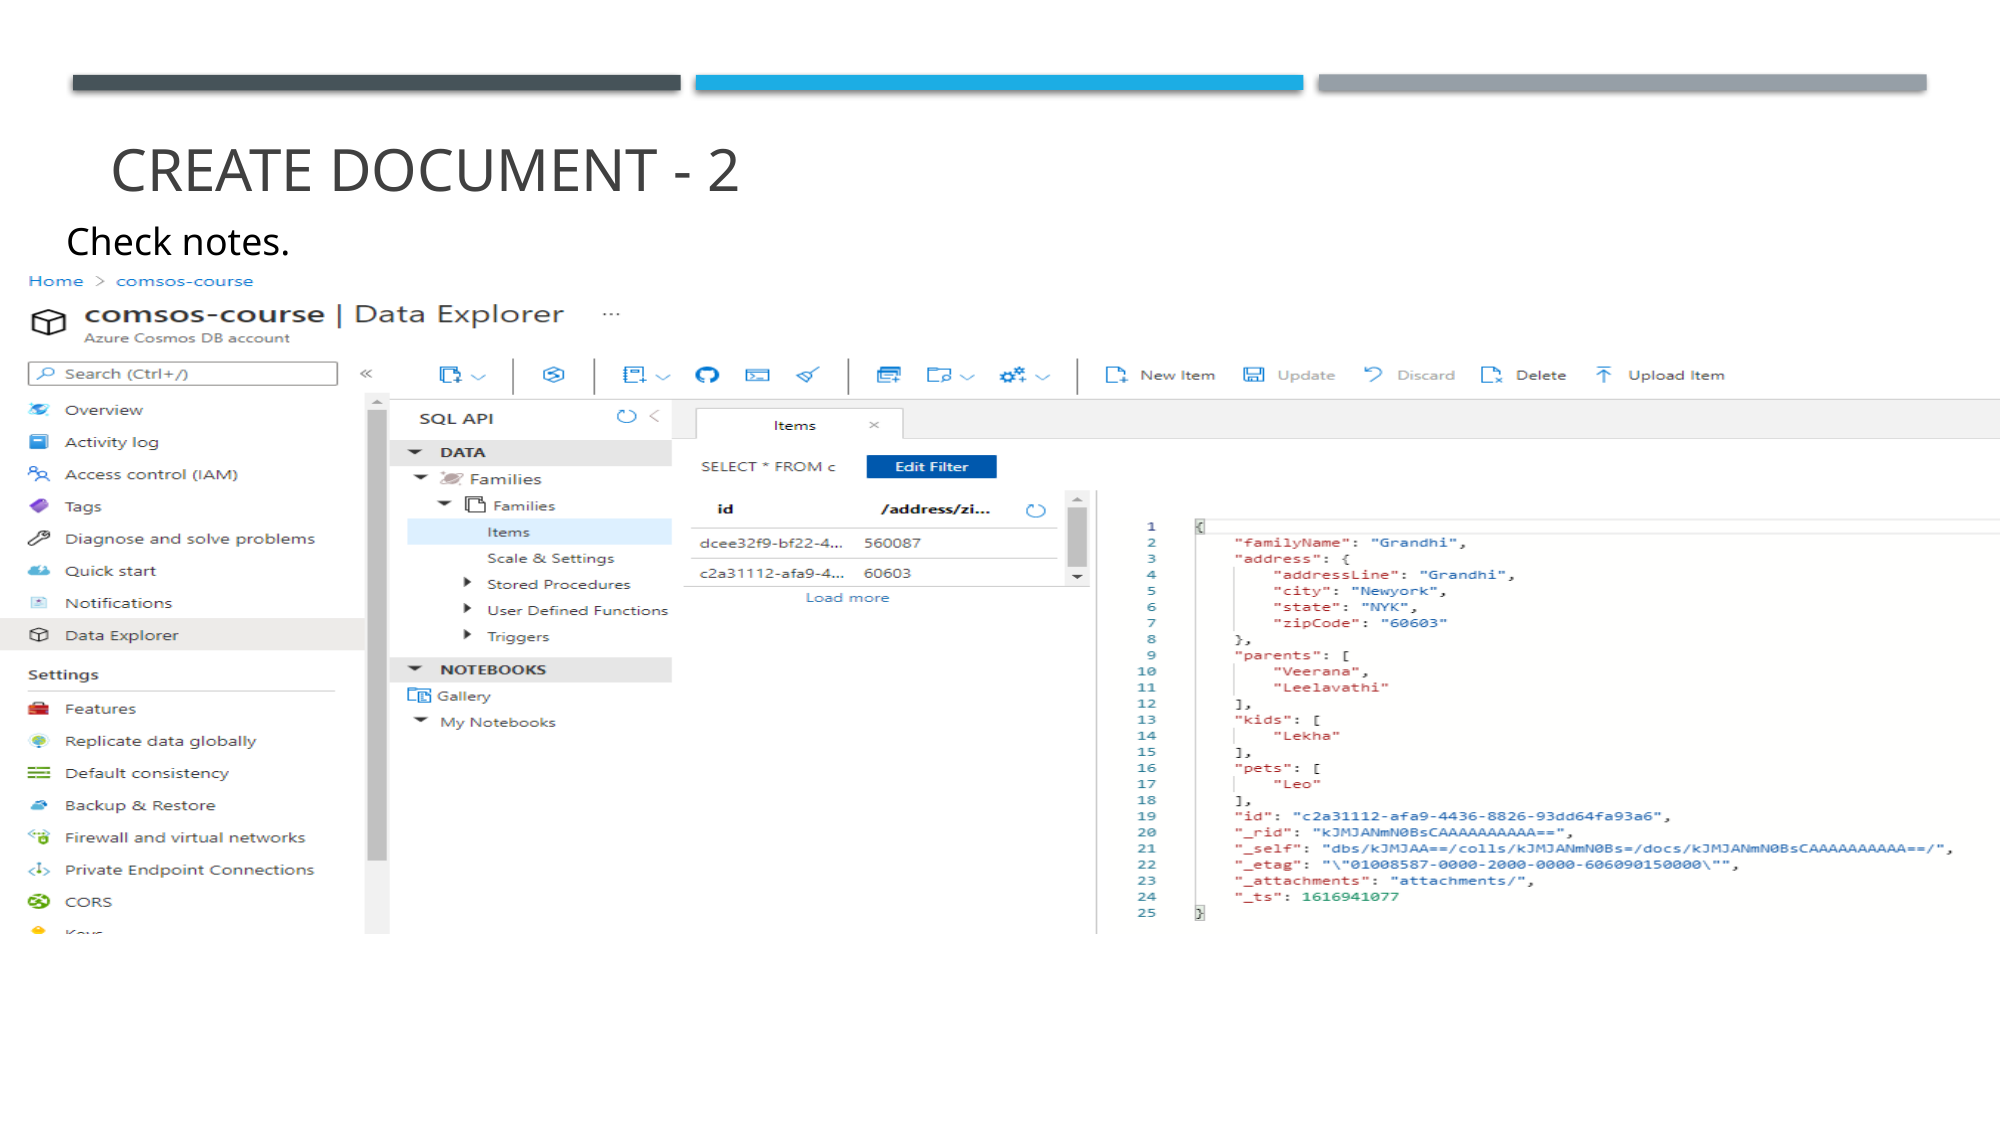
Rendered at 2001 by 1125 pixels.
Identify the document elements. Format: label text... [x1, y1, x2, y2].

text_box Check notes. [51, 210, 306, 267]
picture [0, 270, 2000, 935]
title Create document - 2 [95, 115, 1905, 211]
